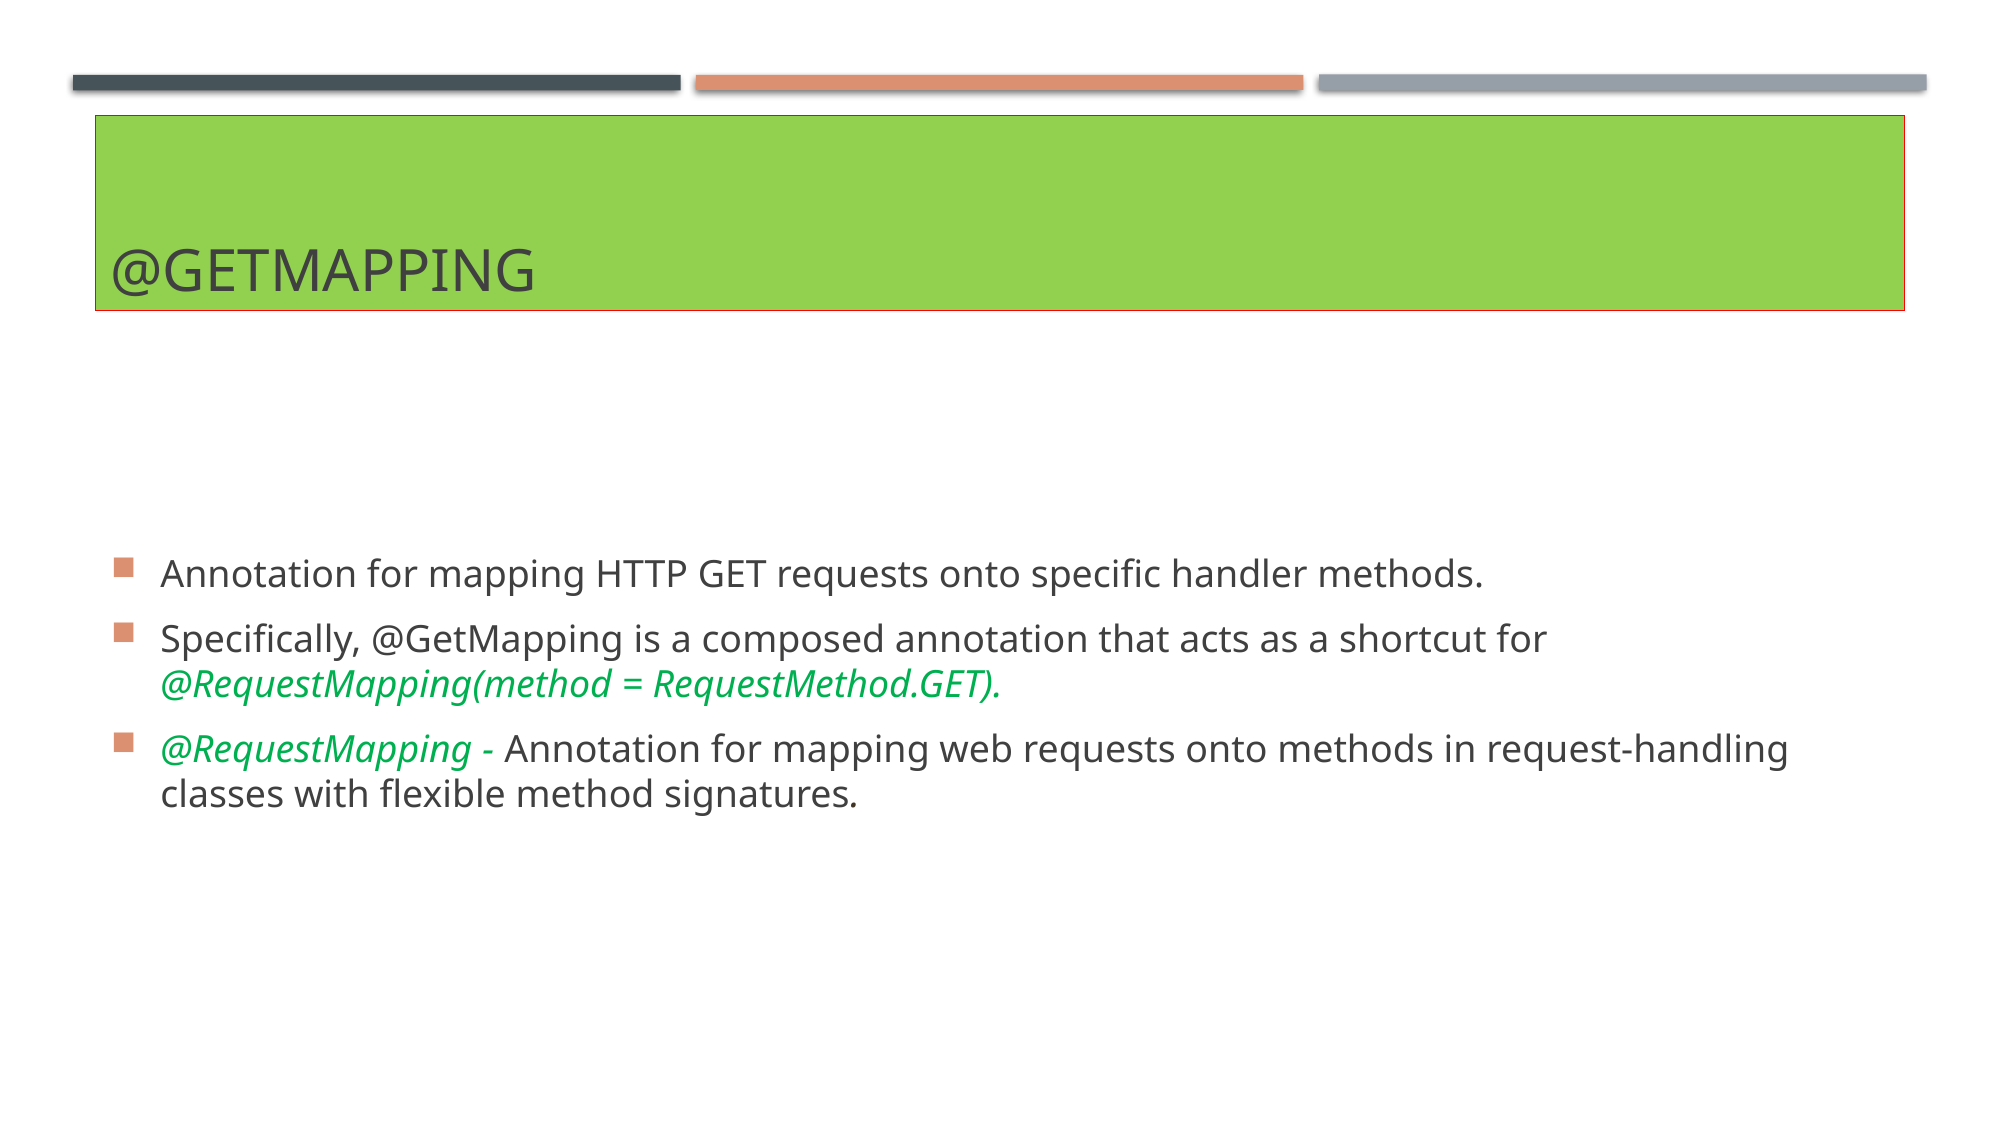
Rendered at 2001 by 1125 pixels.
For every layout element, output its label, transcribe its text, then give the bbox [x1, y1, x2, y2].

title @getmapping [95, 115, 1905, 311]
list Annotation for mapping HTTP GET requests onto specific handler methods. Specifically, @GetMapping is a composed annotation that acts as a shortcut for @RequestMapping(method = RequestMethod.GET). @RequestMapping - Annotation for mapping web requests onto methods in request-handling classes with flexible method signatures. [95, 383, 1905, 981]
